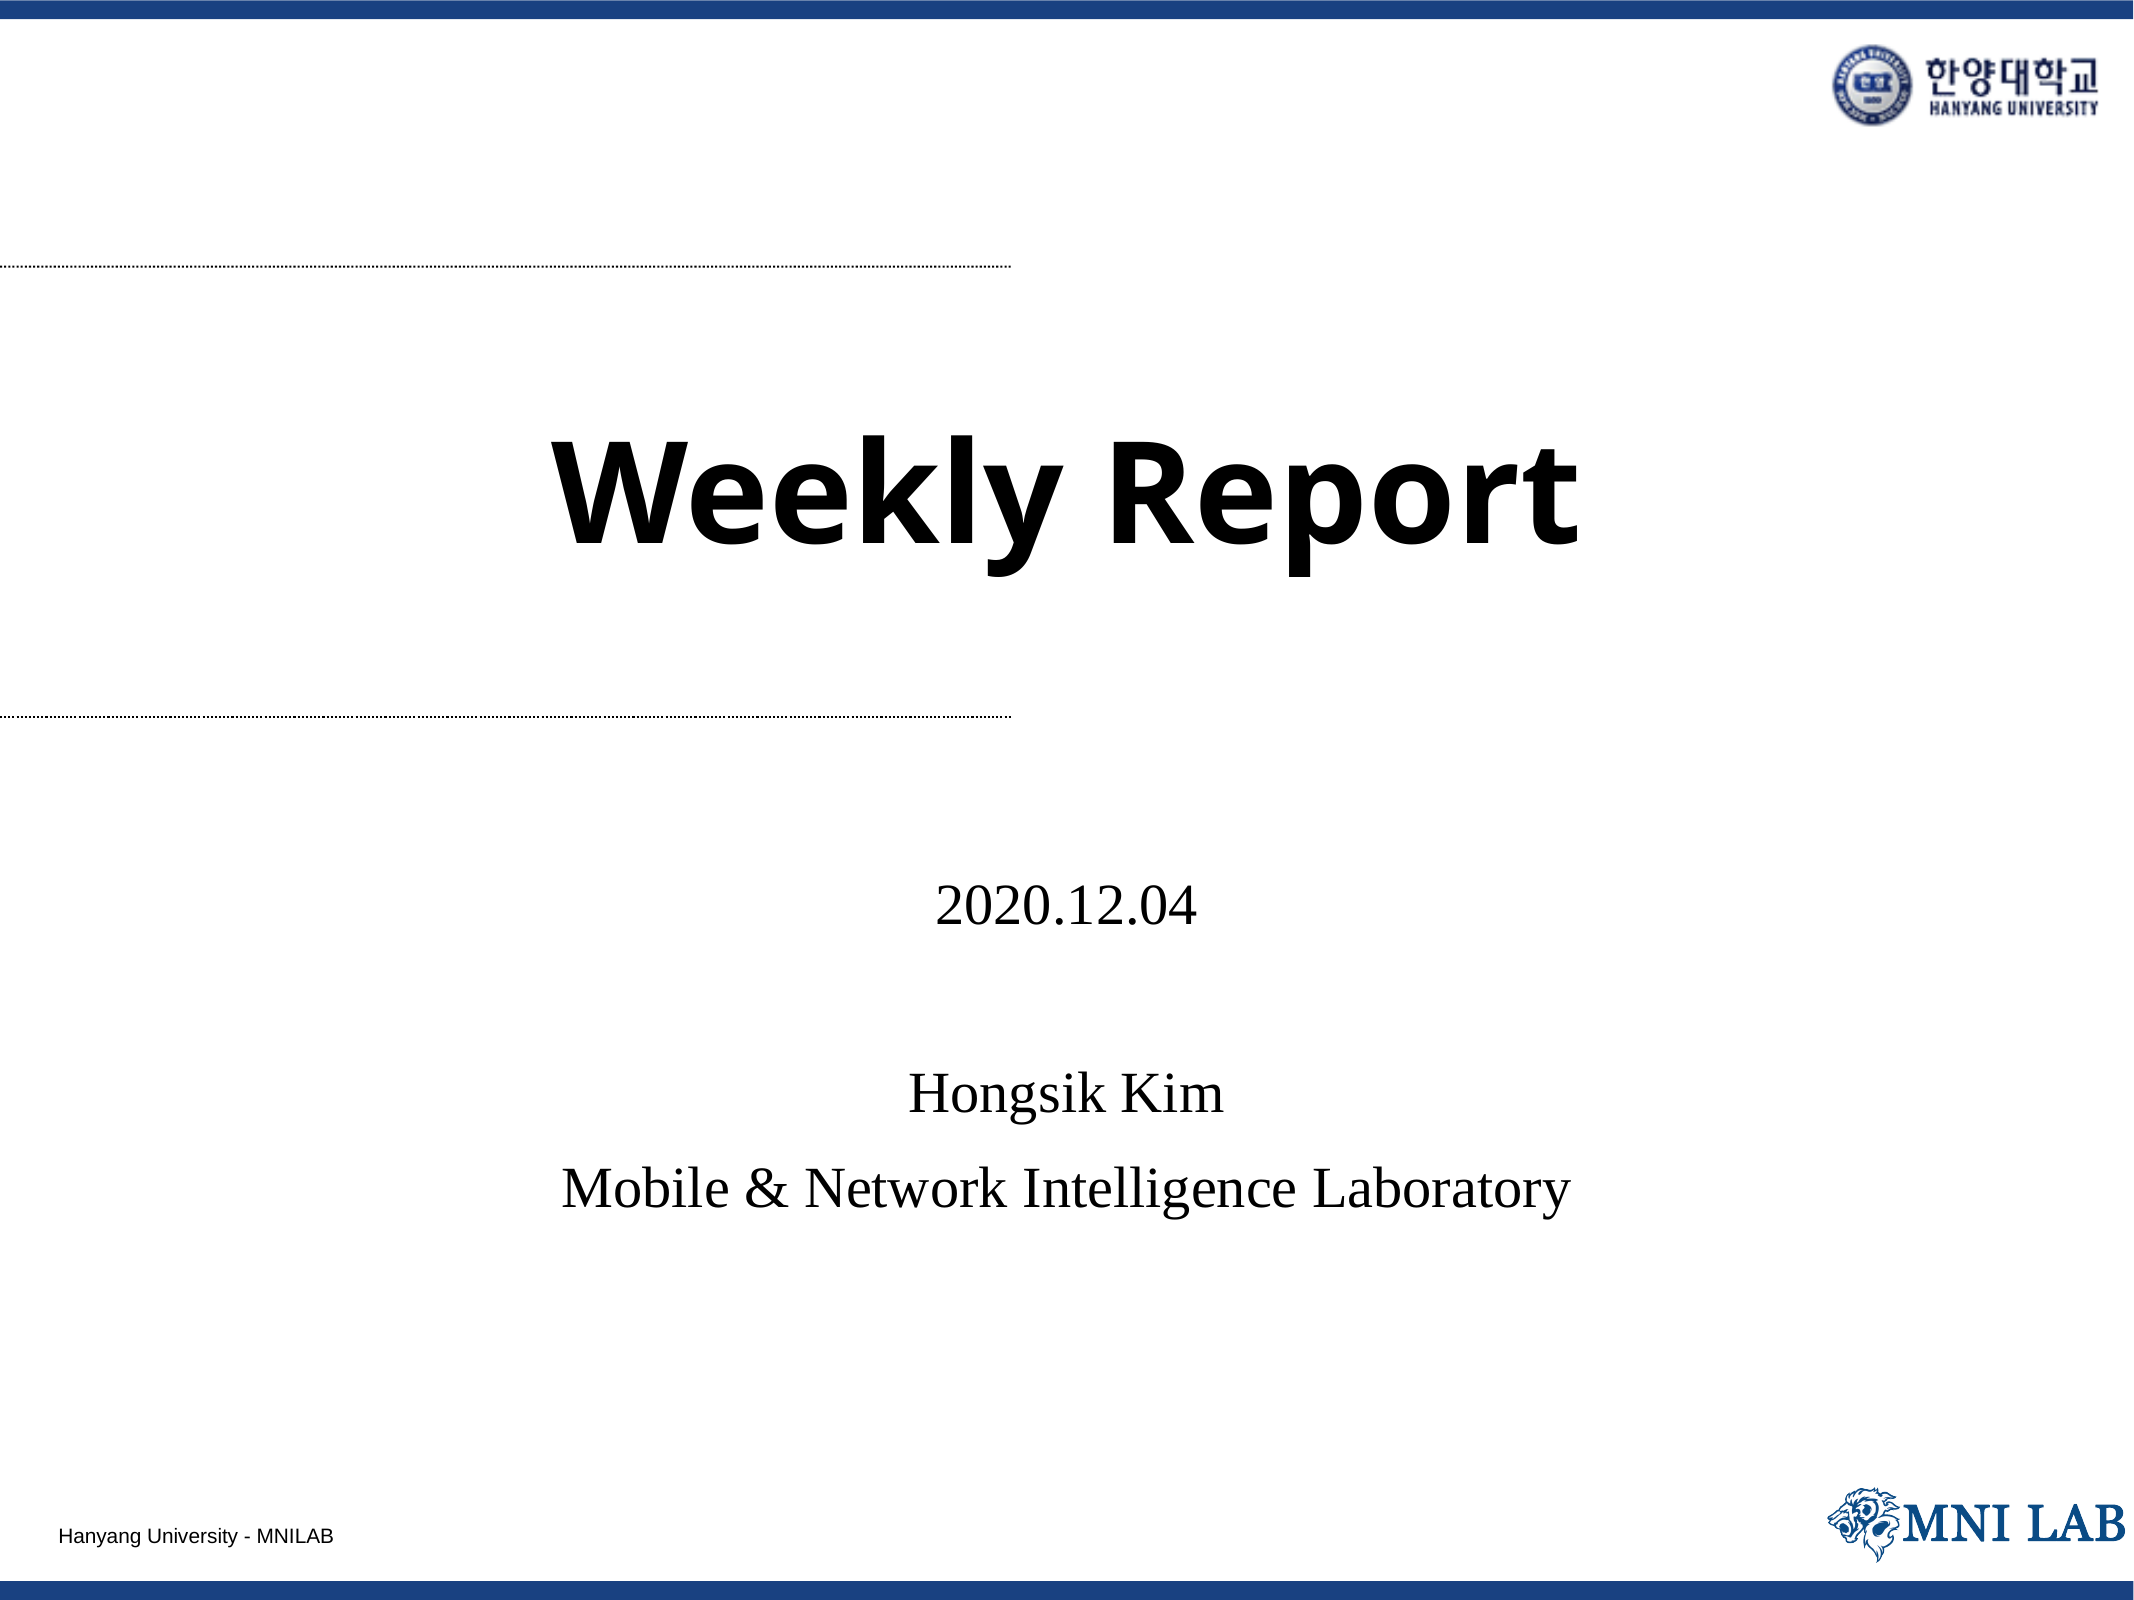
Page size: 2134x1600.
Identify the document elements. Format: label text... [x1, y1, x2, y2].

picture [1804, 43, 2134, 129]
title Weekly Report [159, 314, 1974, 659]
list 2020.12.04 Hongsik Kim Mobile & Network Intelligence Laboratory [319, 716, 1814, 1355]
picture [1827, 1487, 2128, 1563]
